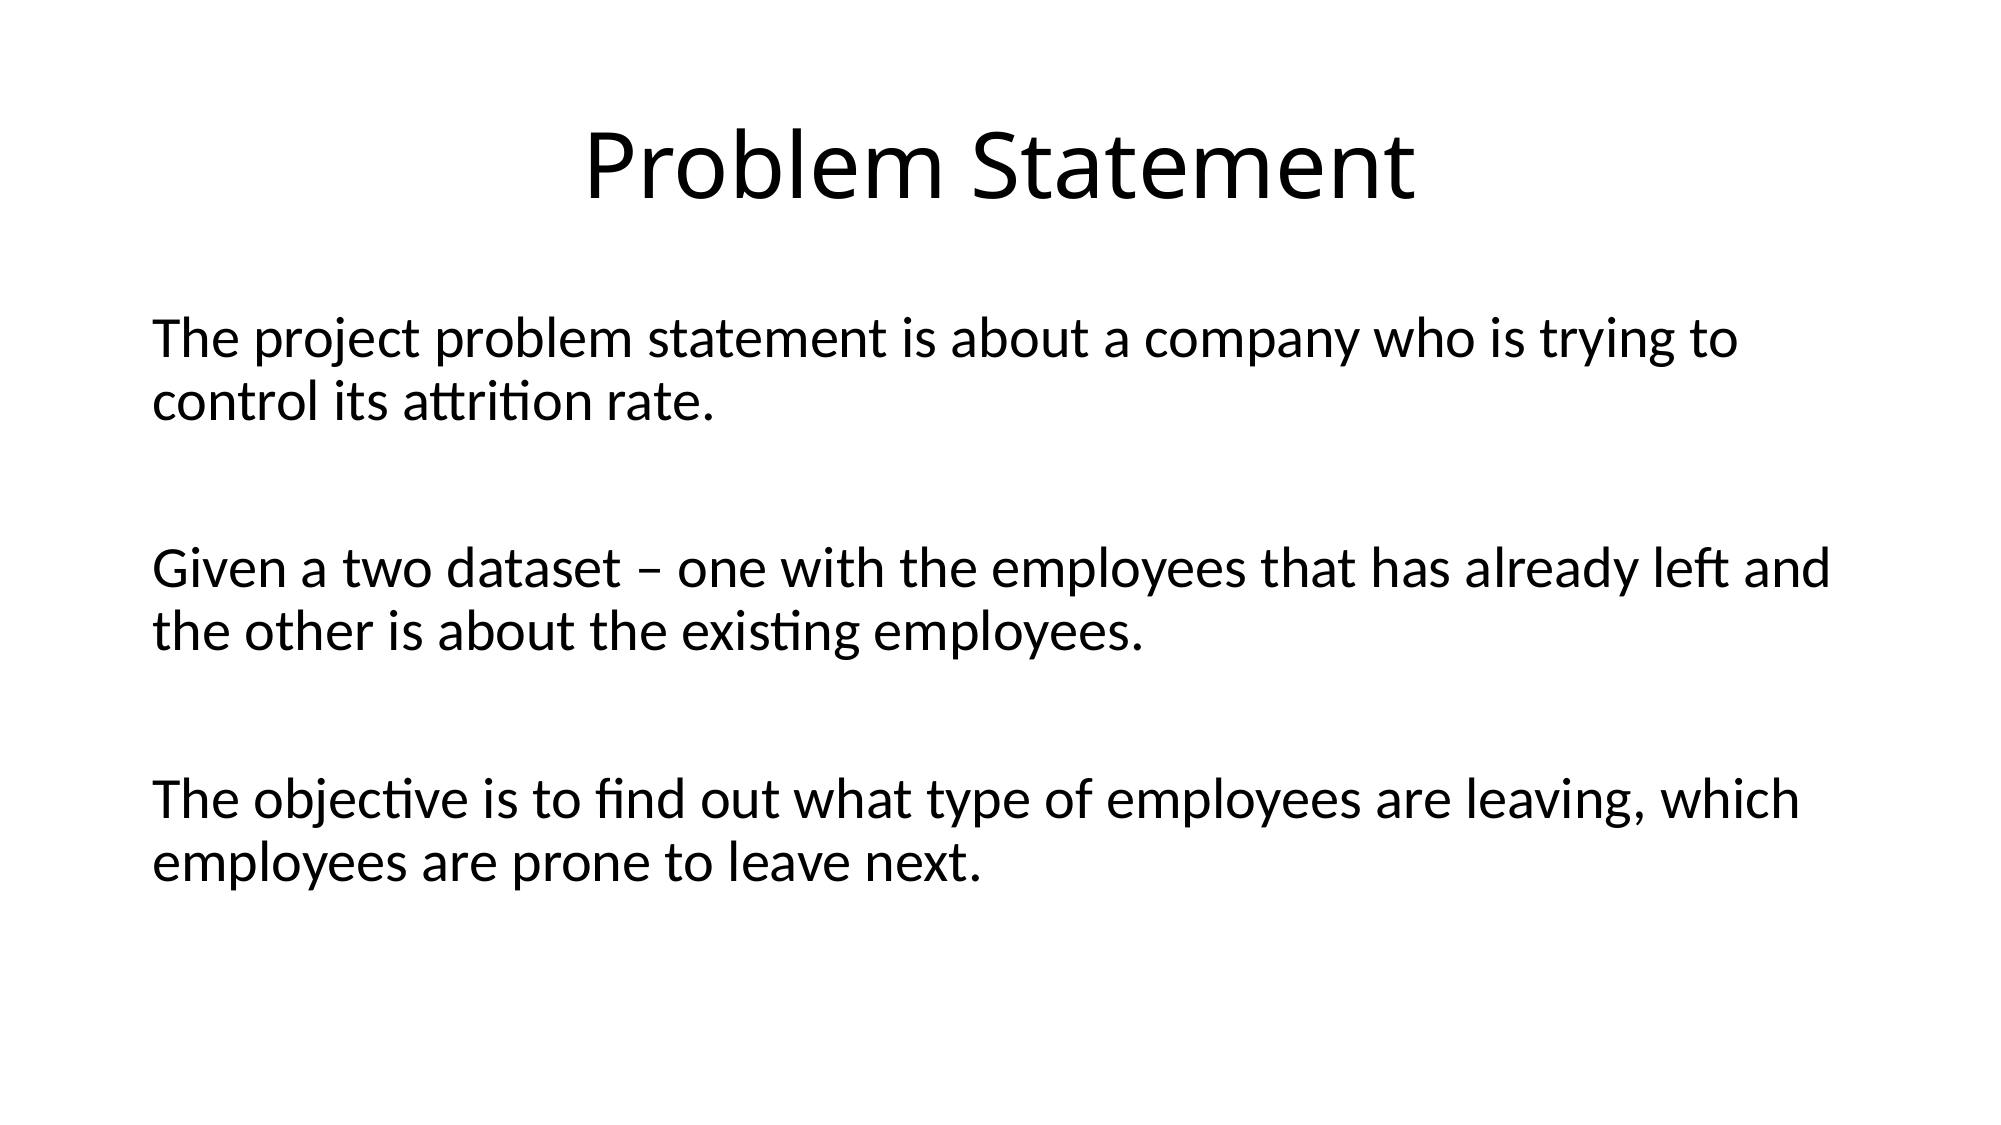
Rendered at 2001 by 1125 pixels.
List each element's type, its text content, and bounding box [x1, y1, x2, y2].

title Problem Statement [137, 59, 1863, 278]
list The project problem statement is about a company who is trying to control its attrition rate. Given a two dataset – one with the employees that has already left and the other is about the existing employees. The objective is to find out what type of employees are leaving, which employees are prone to leave next. [137, 299, 1863, 1014]
